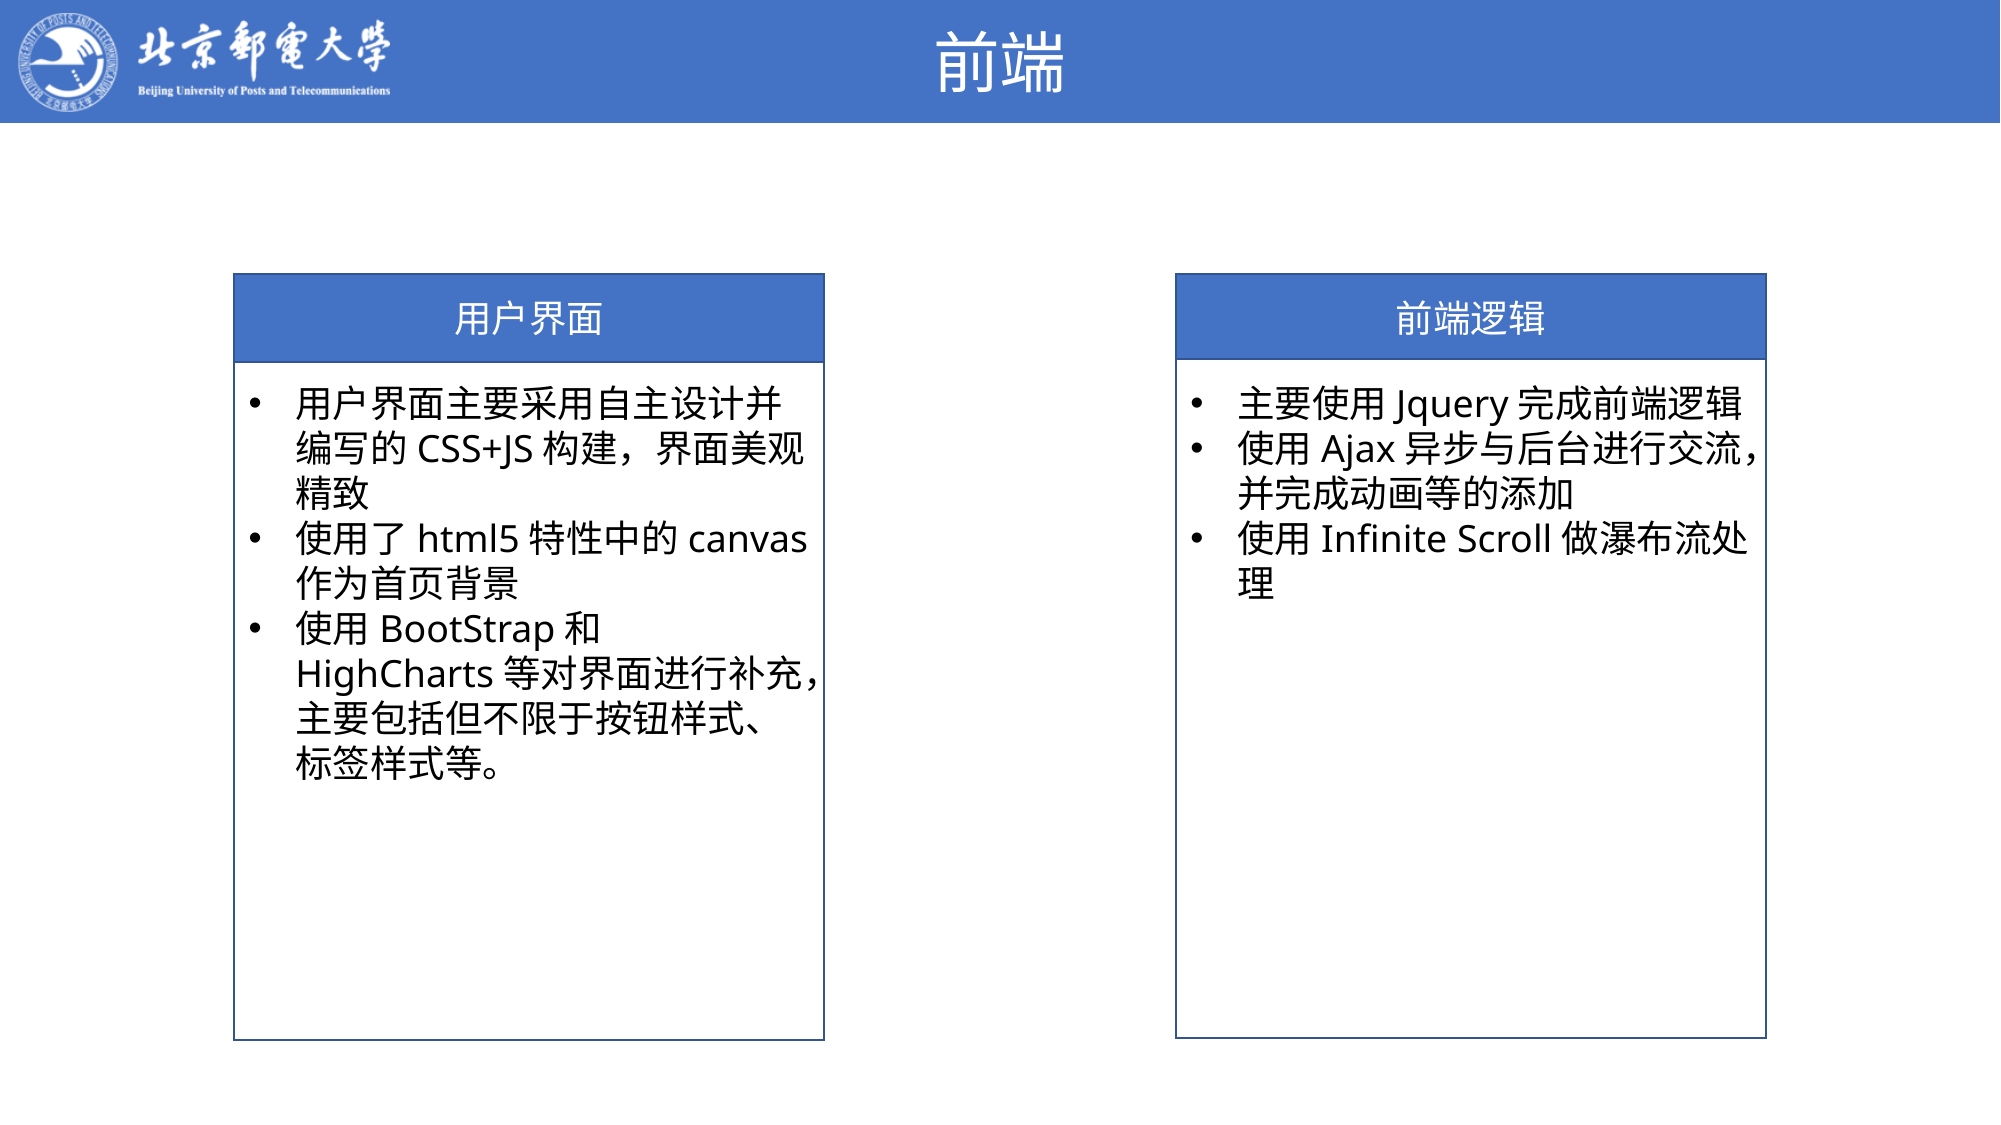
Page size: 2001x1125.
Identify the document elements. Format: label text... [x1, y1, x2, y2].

text_box [1175, 358, 1767, 1039]
text_box 用户界面 [233, 273, 825, 361]
text_box 前端 [698, 13, 1301, 109]
text_box 前端逻辑 [1175, 273, 1767, 358]
text_box [0, 0, 2000, 124]
text_box [233, 361, 825, 372]
text_box 用户界面主要采用自主设计并编写的CSS+JS构建，界面美观精致 使用了html5特性中的canvas作为首页背景 使用BootStrap和HighCharts等对界面进行补充，主要包括但不限于按钮样式、标签样式等。 [233, 372, 825, 793]
text_box 主要使用Jquery完成前端逻辑 使用Ajax异步与后台进行交流，并完成动画等的添加 使用Infinite Scroll做瀑布流处理 [1175, 372, 1766, 613]
picture [18, 13, 390, 112]
text_box [233, 793, 825, 1041]
